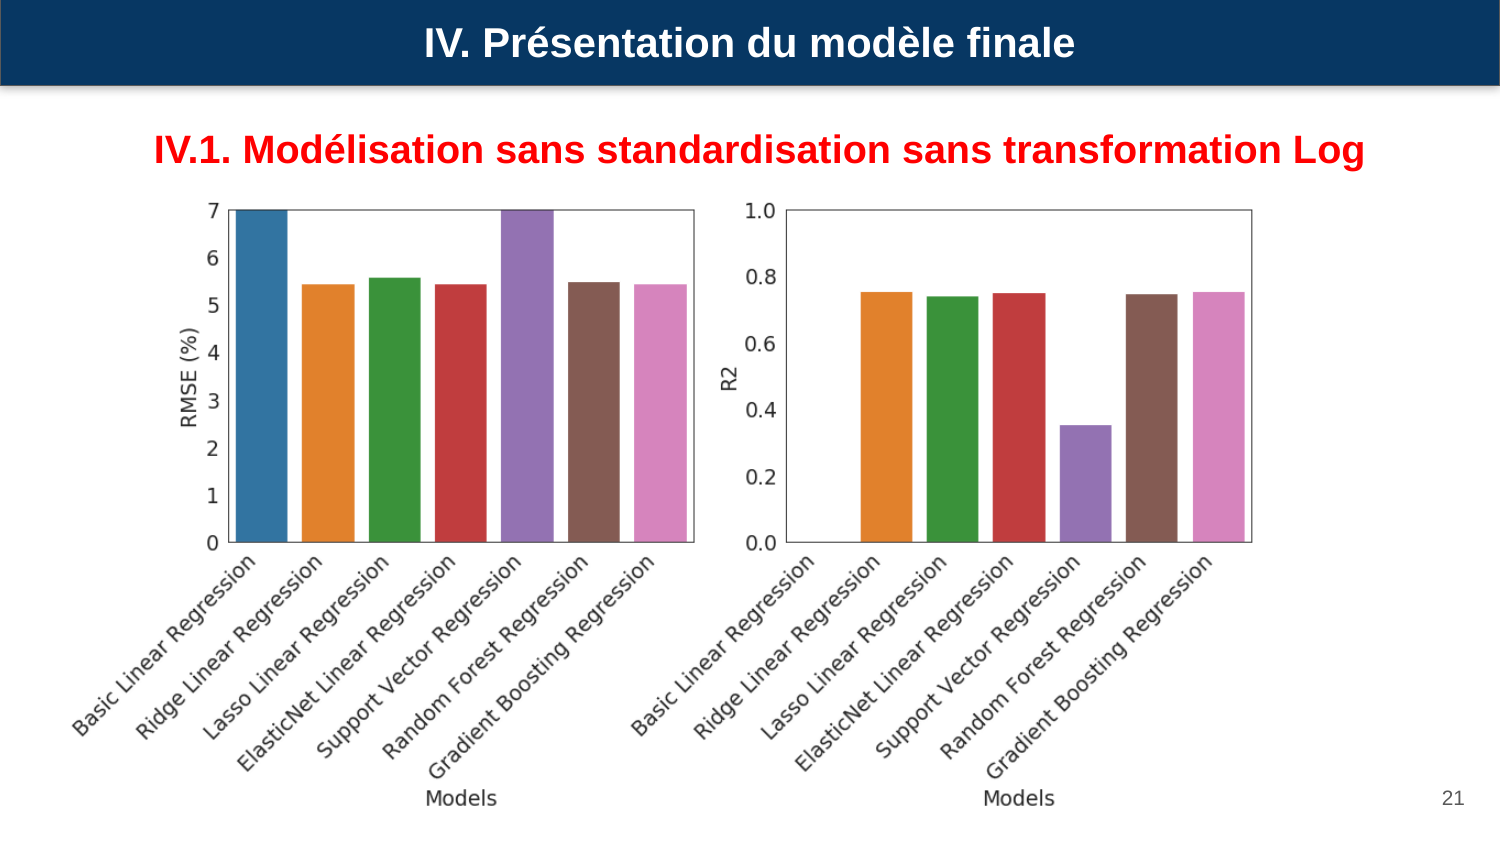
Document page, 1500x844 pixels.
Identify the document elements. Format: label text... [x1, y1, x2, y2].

text_box IV.1. Modélisation sans standardisation sans transformation Log [24, 103, 1497, 169]
text_box IV. Présentation du modèle finale [0, 0, 1500, 86]
slide_number ‹#› [1389, 764, 1480, 830]
picture [62, 192, 1259, 819]
